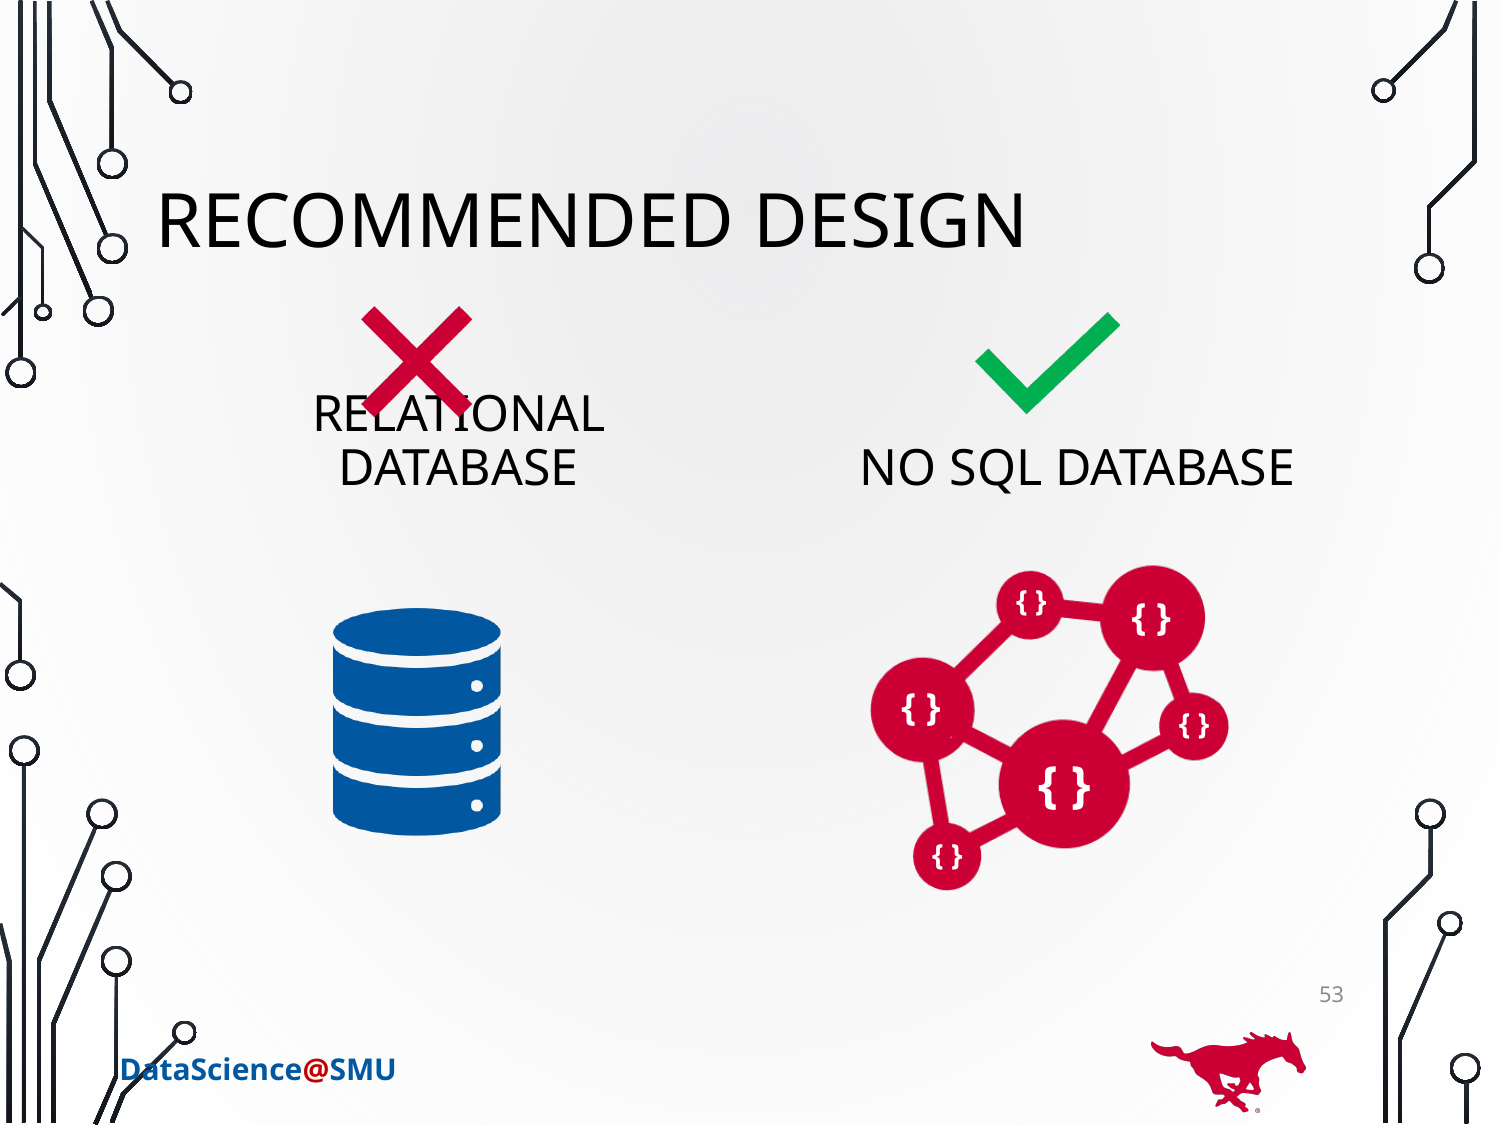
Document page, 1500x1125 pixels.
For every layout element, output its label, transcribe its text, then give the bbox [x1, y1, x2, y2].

slide_number 53 [1264, 965, 1360, 1025]
picture [341, 286, 492, 437]
picture [1151, 1032, 1306, 1113]
list Relational database [176, 369, 741, 505]
picture [845, 528, 1249, 932]
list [273, 578, 560, 866]
list No sql database [795, 369, 1360, 505]
title Recommended Design [140, 101, 1360, 344]
picture [971, 287, 1123, 438]
